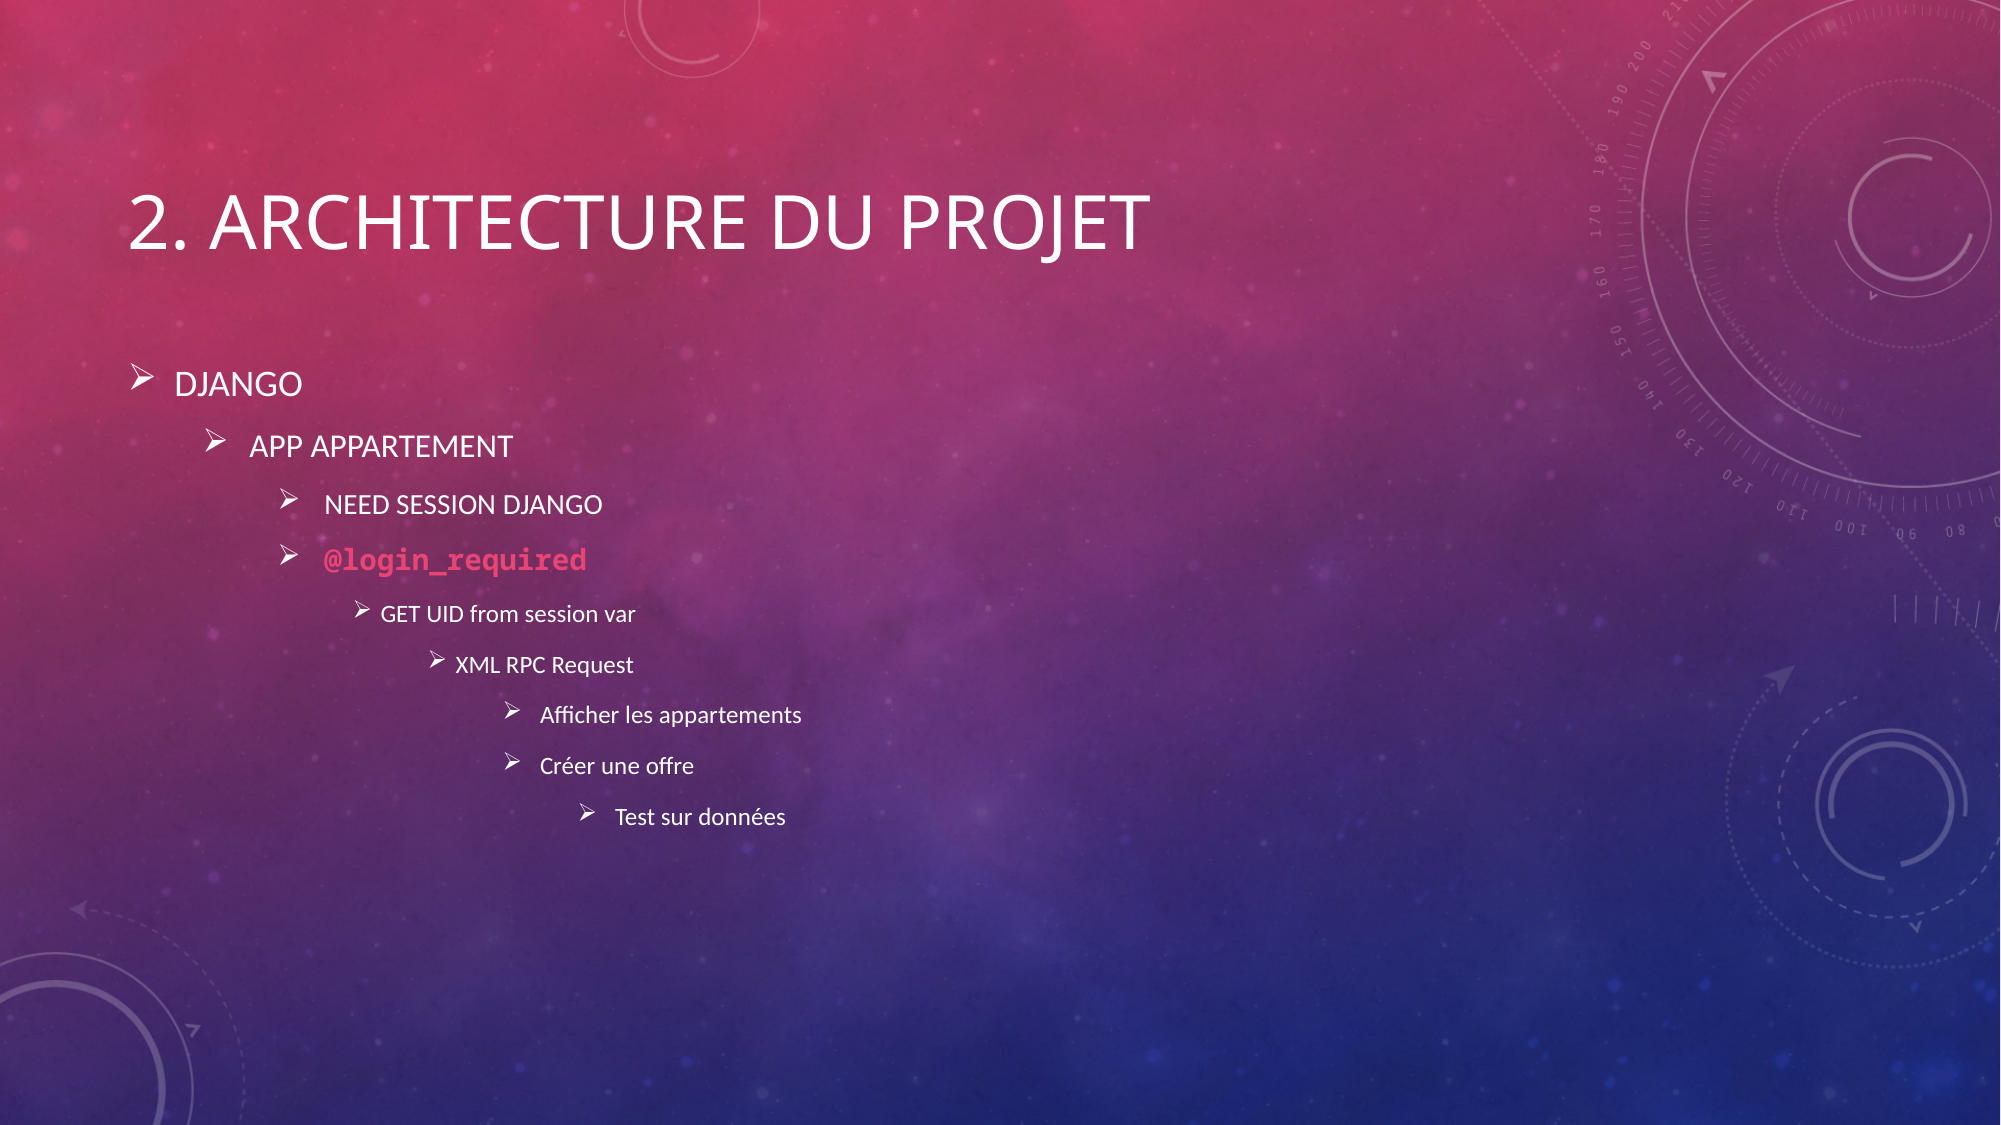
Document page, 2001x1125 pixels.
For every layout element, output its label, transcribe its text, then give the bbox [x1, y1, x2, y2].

title 2. Architecture du projet [112, 99, 1775, 339]
list DJANGO APP APPARTEMENT NEED SESSION DJANGO @login_required GET UID from session var XML RPC Request Afficher les appartements Créer une offre Test sur données [112, 351, 1775, 950]
picture [0, 0, 2001, 1125]
